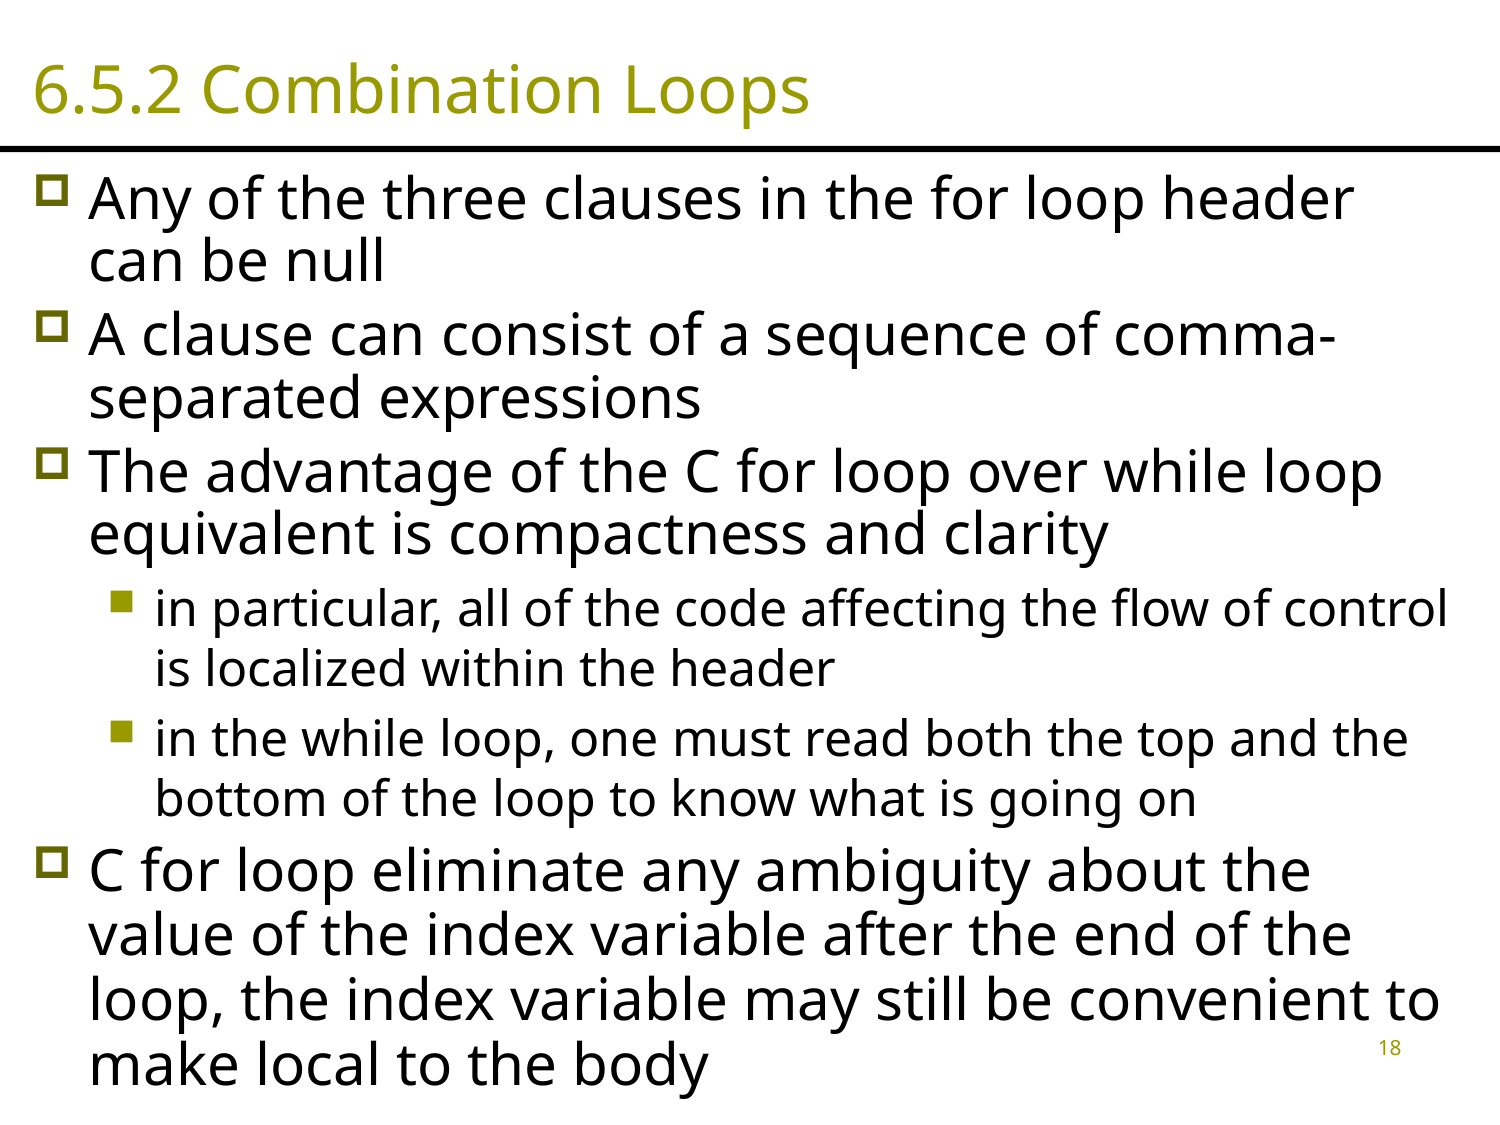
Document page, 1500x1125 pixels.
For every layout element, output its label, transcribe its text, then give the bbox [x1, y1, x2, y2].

slide_number 18 [1066, 1026, 1417, 1102]
title 6.5.2 Combination Loops [17, 7, 1483, 135]
list Any of the three clauses in the for loop header can be null A clause can consist of a sequence of comma-separated expressions The advantage of the C for loop over while loop equivalent is compactness and clarity in particular, all of the code affecting the flow of control is localized within the header in the while loop, one must read both the top and the bottom of the loop to know what is going on C for loop eliminate any ambiguity about the value of the index variable after the end of the loop, the index variable may still be convenient to make local to the body [17, 160, 1483, 1006]
